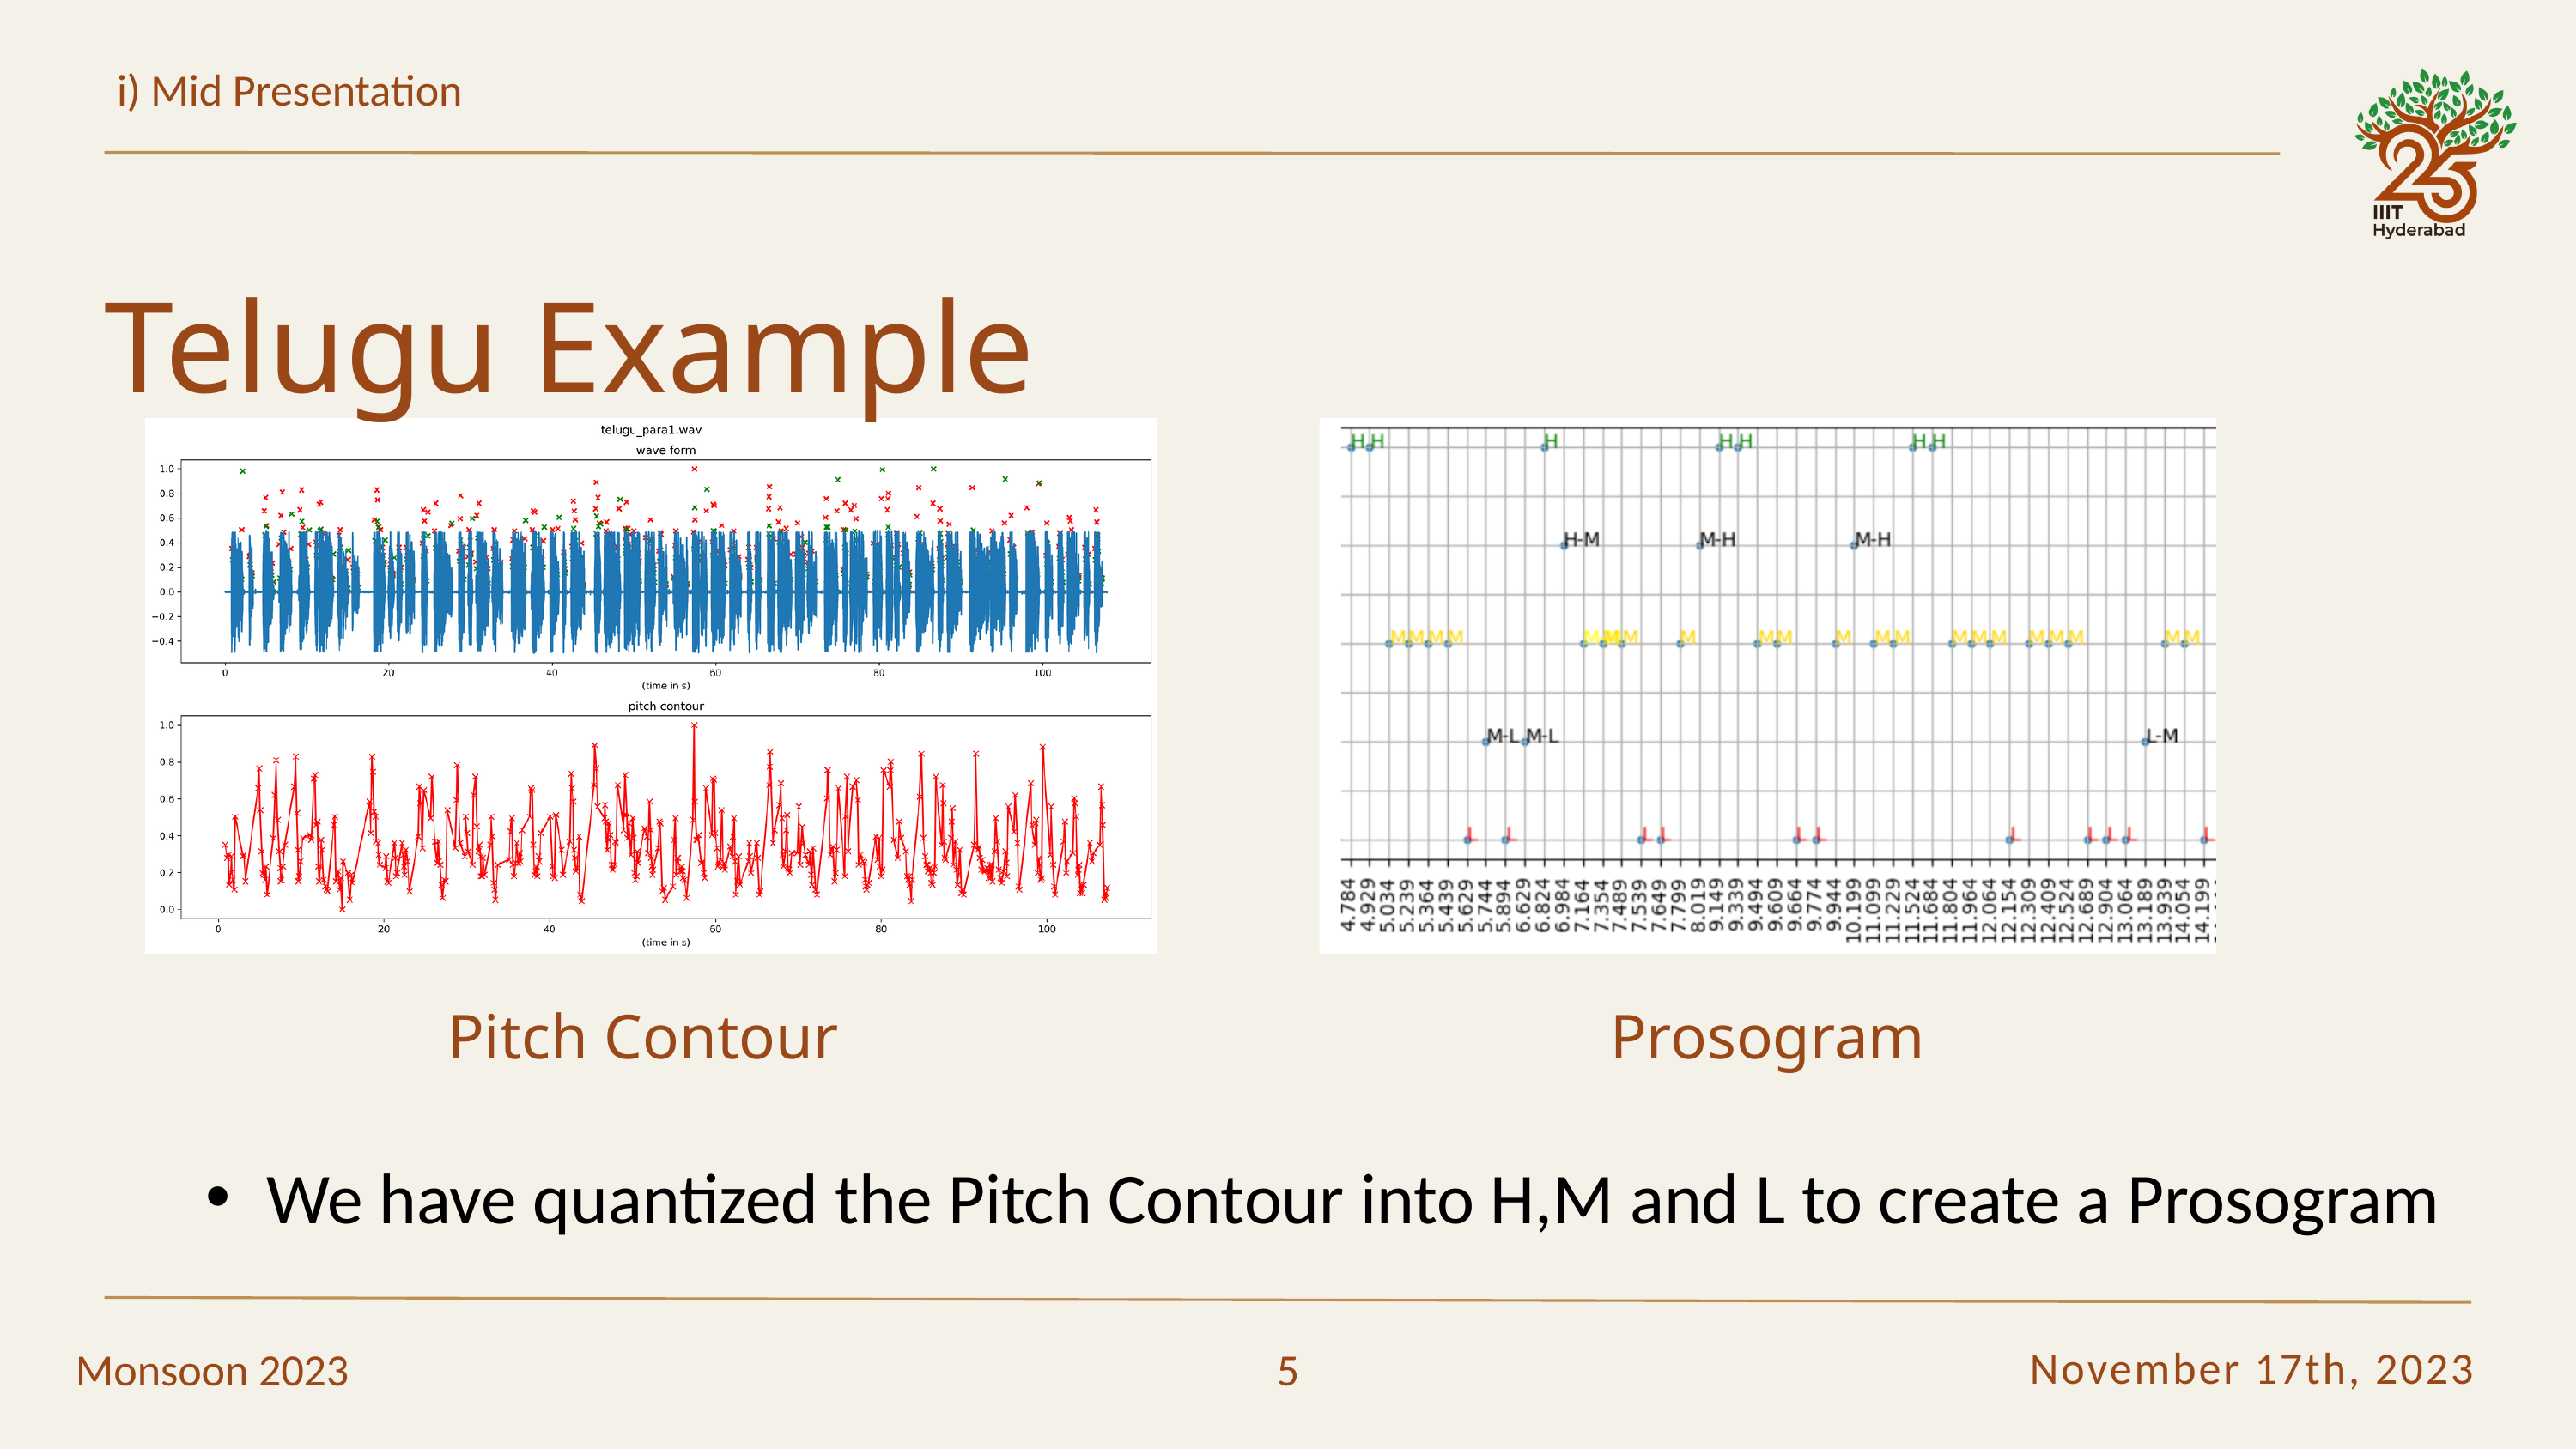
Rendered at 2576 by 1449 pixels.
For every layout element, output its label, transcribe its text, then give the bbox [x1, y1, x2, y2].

text_box [2350, 65, 2520, 239]
text_box Pitch Contour [438, 985, 864, 1071]
text_box Telugu Example [104, 277, 1943, 418]
text_box [144, 418, 1157, 954]
text_box 5 [1276, 1331, 1300, 1395]
text_box November 17th, 2023 [1753, 1331, 2475, 1394]
text_box i) Mid Presentation [104, 52, 476, 115]
text_box Prosogram [1608, 985, 1928, 1071]
text_box [1319, 418, 2216, 954]
text_box Monsoon 2023 [75, 1331, 349, 1395]
text_box We have quantized the Pitch Contour into H,M and L to create a Prosogram [144, 1152, 2494, 1239]
